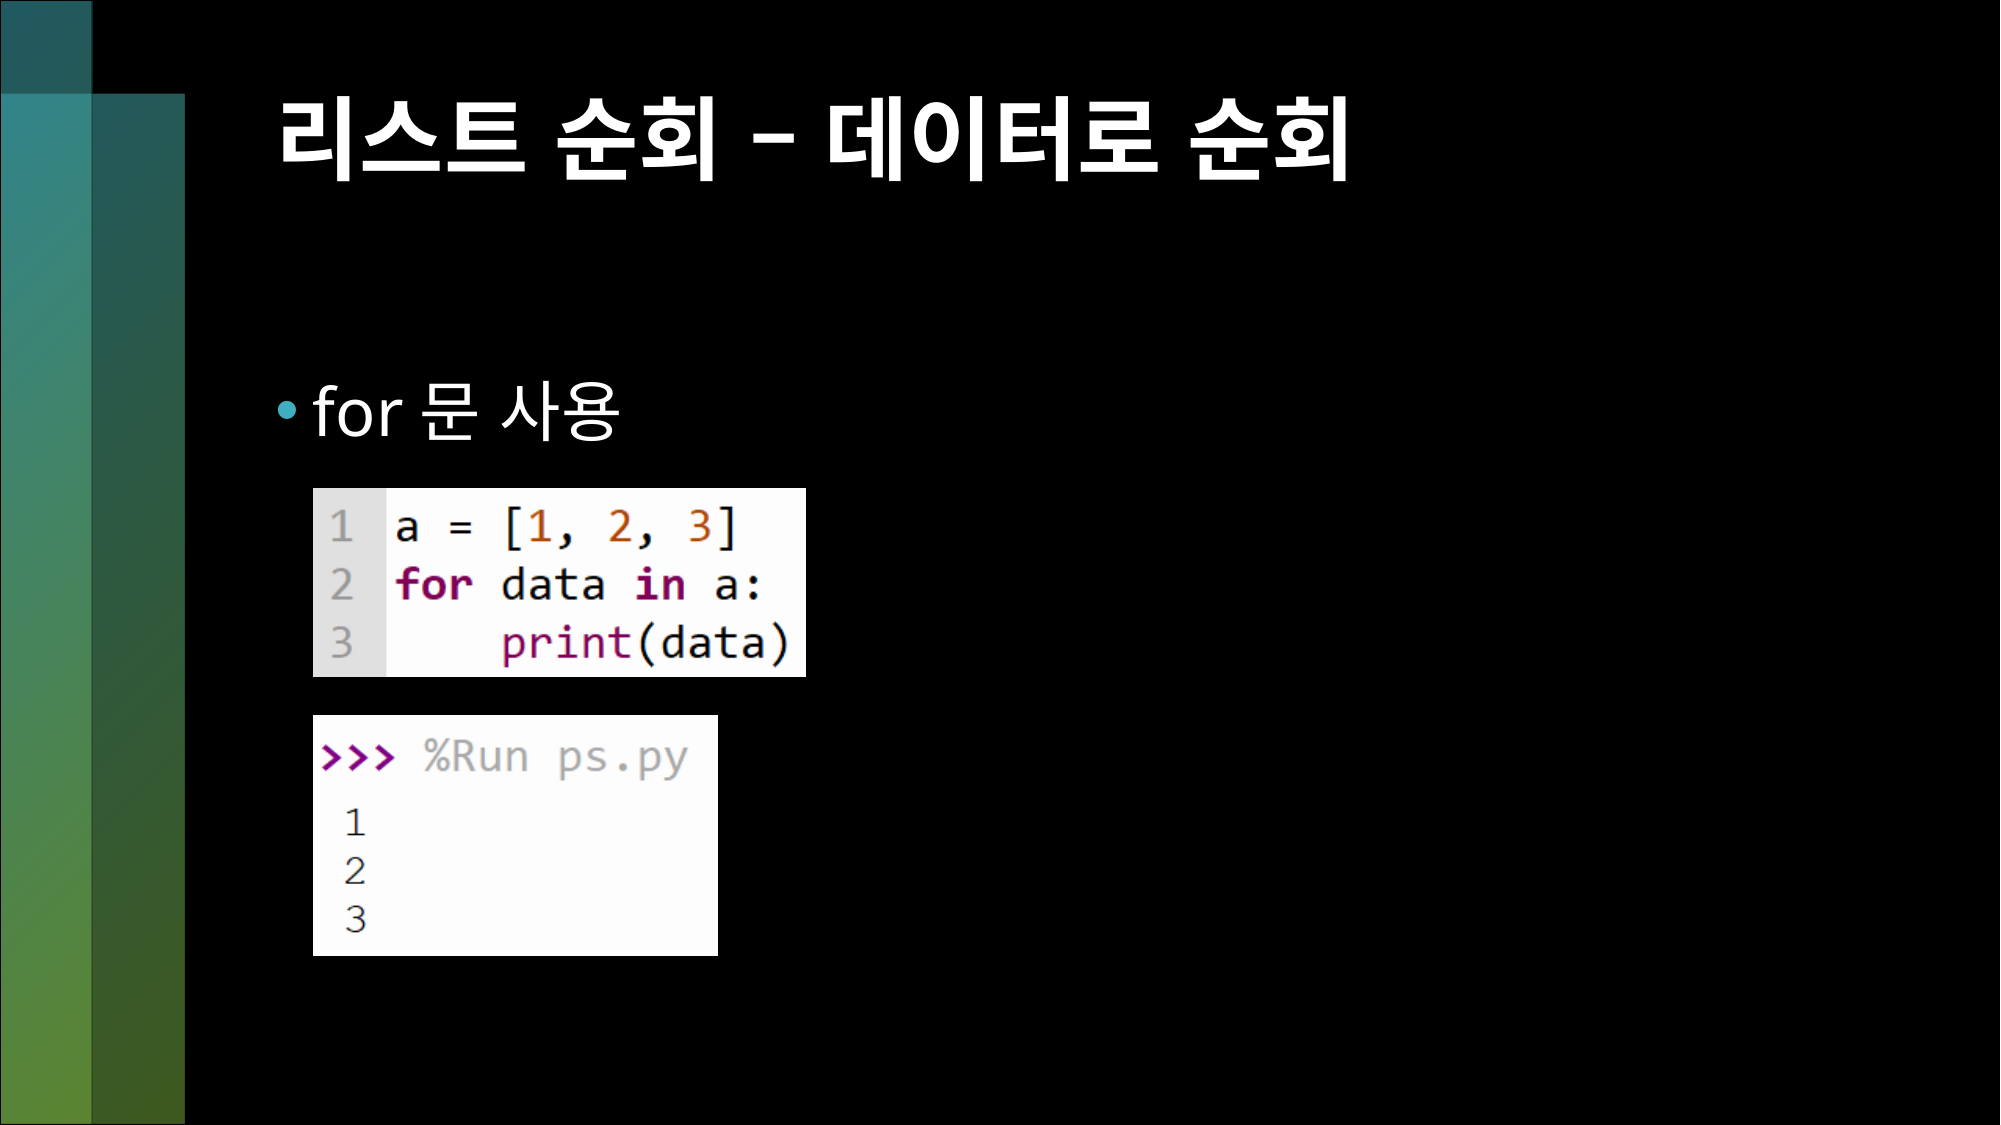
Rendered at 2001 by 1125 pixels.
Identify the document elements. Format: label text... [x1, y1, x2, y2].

title 리스트 순회 – 데이터로 순회 [260, 74, 1817, 329]
list for문 사용 [260, 354, 1862, 999]
picture [313, 488, 806, 677]
picture [313, 715, 718, 956]
